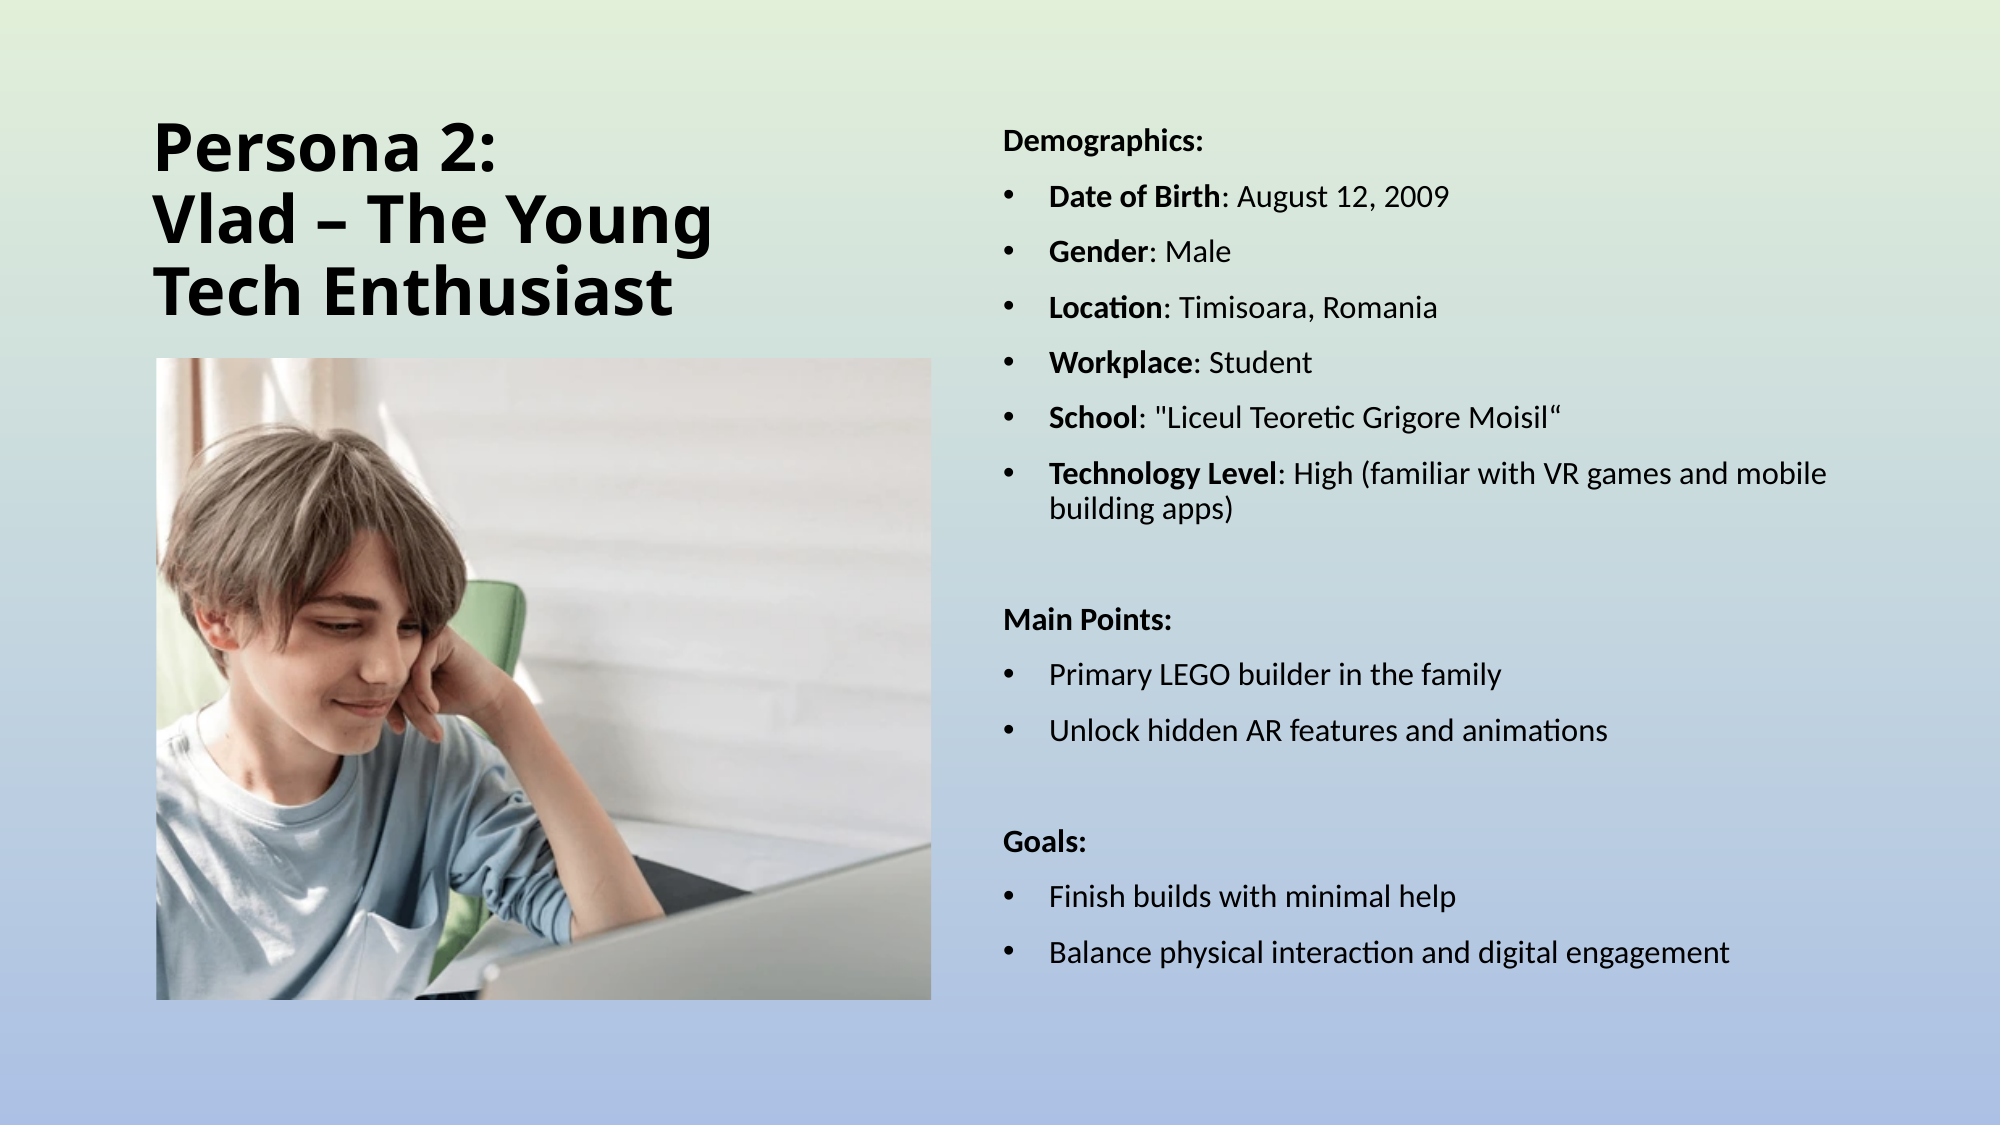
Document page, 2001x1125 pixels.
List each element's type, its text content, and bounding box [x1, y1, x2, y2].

title Persona 2: Vlad – The Young Tech Enthusiast [137, 75, 783, 338]
list Demographics: Date of Birth: August 12, 2009 Gender: Male Location: Timisoara, Romania Workplace: Student School: "Liceul Teoretic Grigore Moisil“ Technology Level: High (familiar with VR games and mobile building apps) Main Points: Primary LEGO builder in the family Unlock hidden AR features and animations Goals: Finish builds with minimal help Balance physical interaction and digital engagement [988, 116, 1905, 980]
picture [156, 358, 932, 1000]
